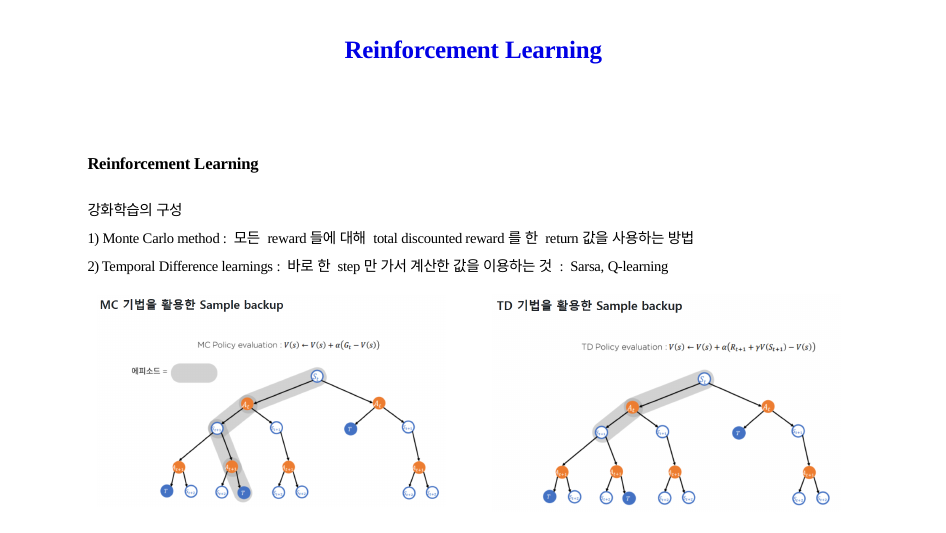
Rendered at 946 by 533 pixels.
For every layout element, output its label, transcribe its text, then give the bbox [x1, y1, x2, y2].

picture [492, 293, 841, 512]
title Reinforcement Learning [312, 31, 633, 123]
text_box Reinforcement Learning 강화학습의 구성 1) Monte Carlo method : 모든 reward들에 대해 total discounted reward를 한 return값을 사용하는 방법 2) Temporal Difference learnings : 바로 한 step만 가서 계산한 값을 이용하는 것 : Sarsa, Q-learning [85, 141, 798, 275]
picture [97, 295, 446, 507]
